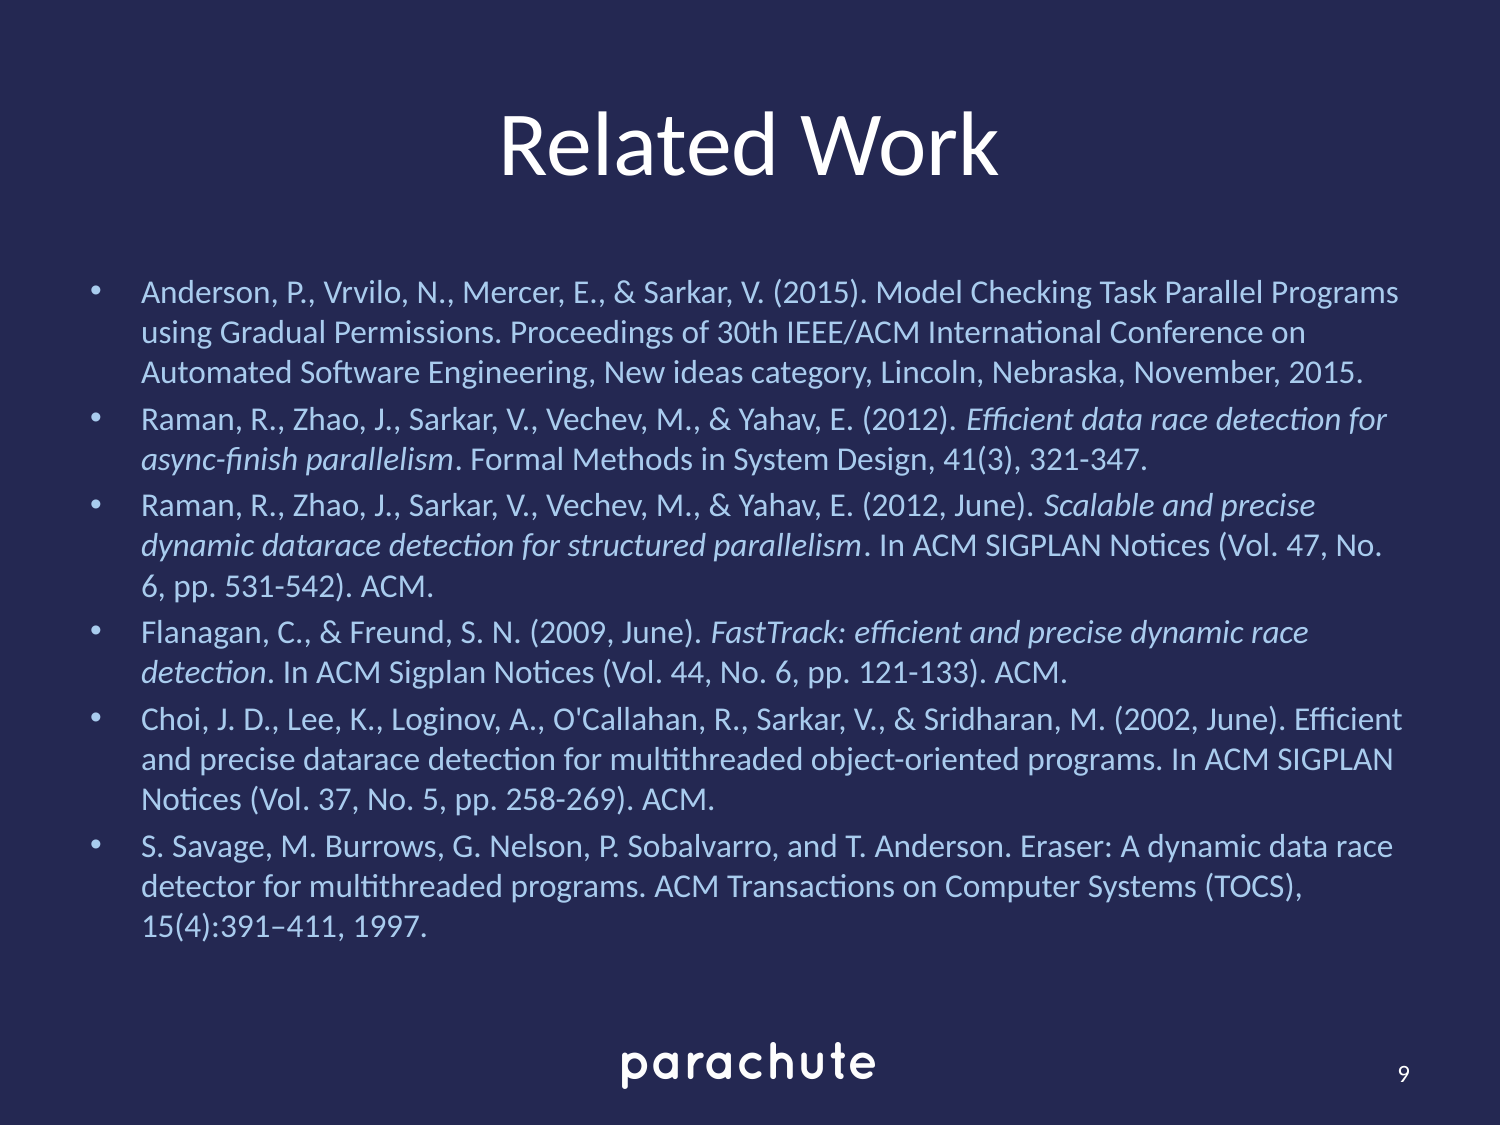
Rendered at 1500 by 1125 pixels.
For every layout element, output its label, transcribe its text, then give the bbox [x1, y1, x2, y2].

slide_number 9 [1074, 1042, 1425, 1103]
picture [622, 1042, 875, 1089]
title Related Work [75, 45, 1425, 233]
list Anderson, P., Vrvilo, N., Mercer, E., & Sarkar, V. (2015). Model Checking Task Parallel Programs using Gradual Permissions. Proceedings of 30th IEEE/ACM International Conference on Automated Software Engineering, New ideas category, Lincoln, Nebraska, November, 2015. Raman, R., Zhao, J., Sarkar, V., Vechev, M., & Yahav, E. (2012). Efficient data race detection for async-finish parallelism. Formal Methods in System Design, 41(3), 321-347. Raman, R., Zhao, J., Sarkar, V., Vechev, M., & Yahav, E. (2012, June). Scalable and precise dynamic datarace detection for structured parallelism. In ACM SIGPLAN Notices (Vol. 47, No. 6, pp. 531-542). ACM. Flanagan, C., & Freund, S. N. (2009, June). FastTrack: efficient and precise dynamic race detection. In ACM Sigplan Notices (Vol. 44, No. 6, pp. 121-133). ACM. Choi, J. D., Lee, K., Loginov, A., O'Callahan, R., Sarkar, V., & Sridharan, M. (2002, June). Efficient and precise datarace detection for multithreaded object-oriented programs. In ACM SIGPLAN Notices (Vol. 37, No. 5, pp. 258-269). ACM. S. Savage, M. Burrows, G. Nelson, P. Sobalvarro, and T. Anderson. Eraser: A dynamic data race detector for multithreaded programs. ACM Transactions on Computer Systems (TOCS), 15(4):391–411, 1997. [75, 262, 1425, 1005]
